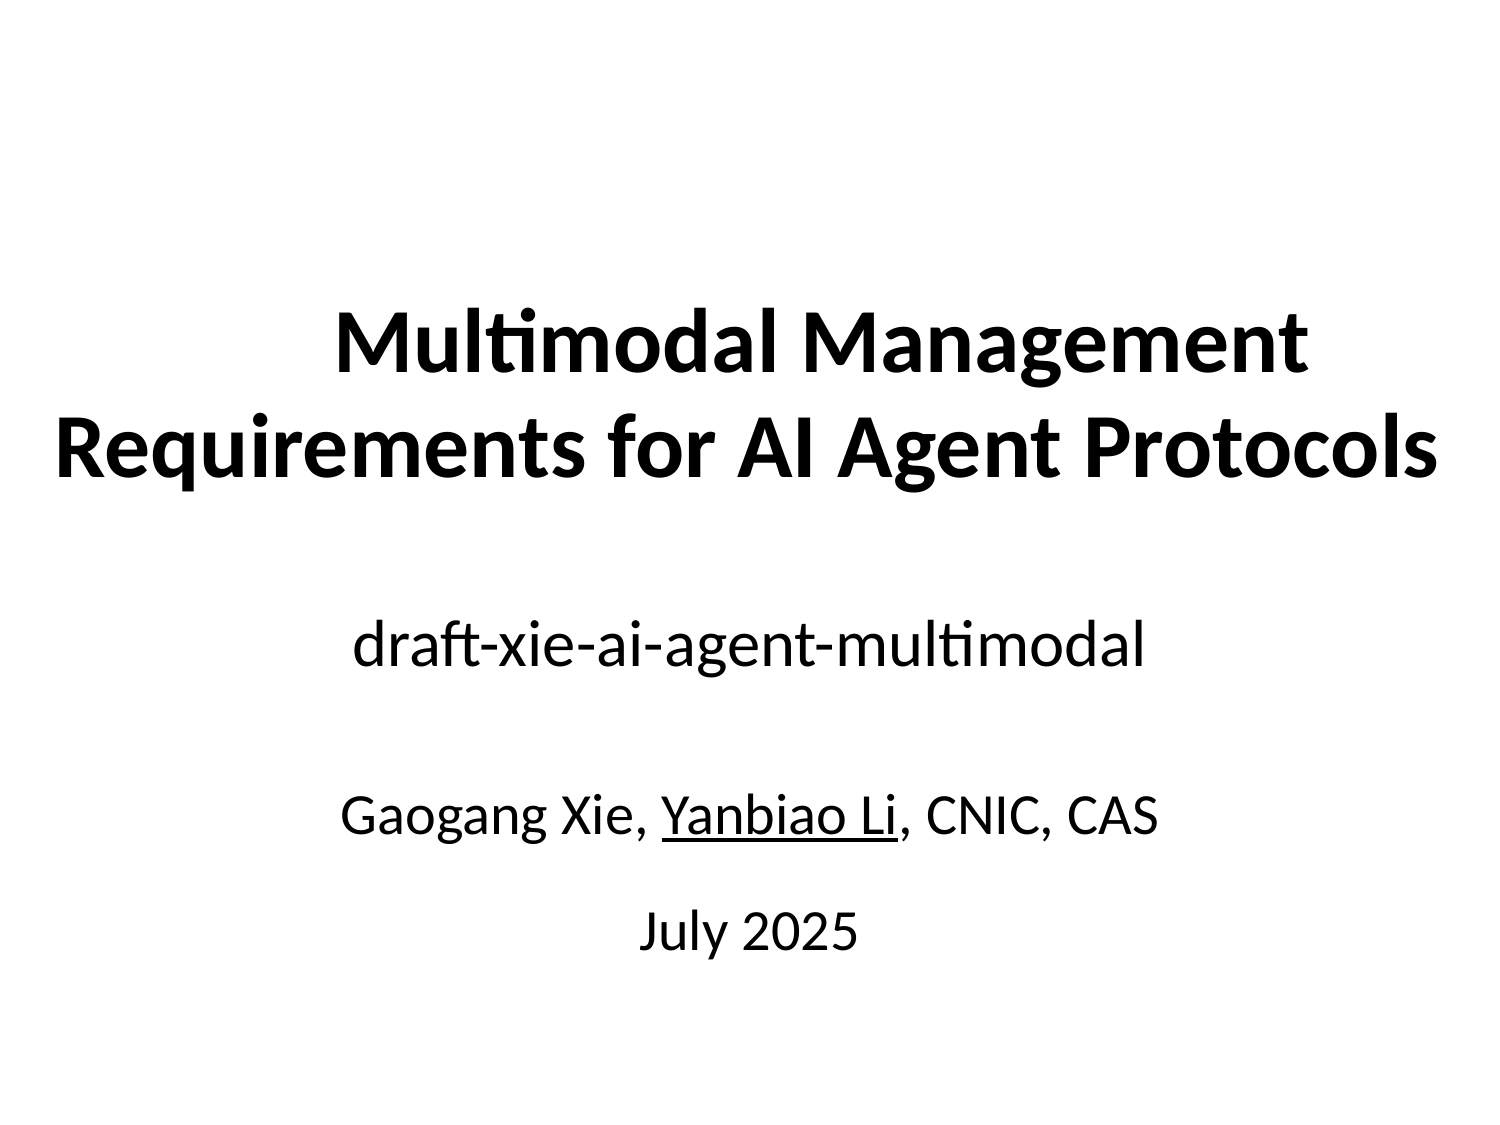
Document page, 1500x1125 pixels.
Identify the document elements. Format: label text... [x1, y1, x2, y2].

subtitle draft-xie-ai-agent-multimodal Gaogang Xie, Yanbiao Li, CNIC, CAS July 2025 [225, 527, 1275, 1090]
title Multimodal Management Requirements for AI Agent Protocols [2, 228, 1492, 560]
